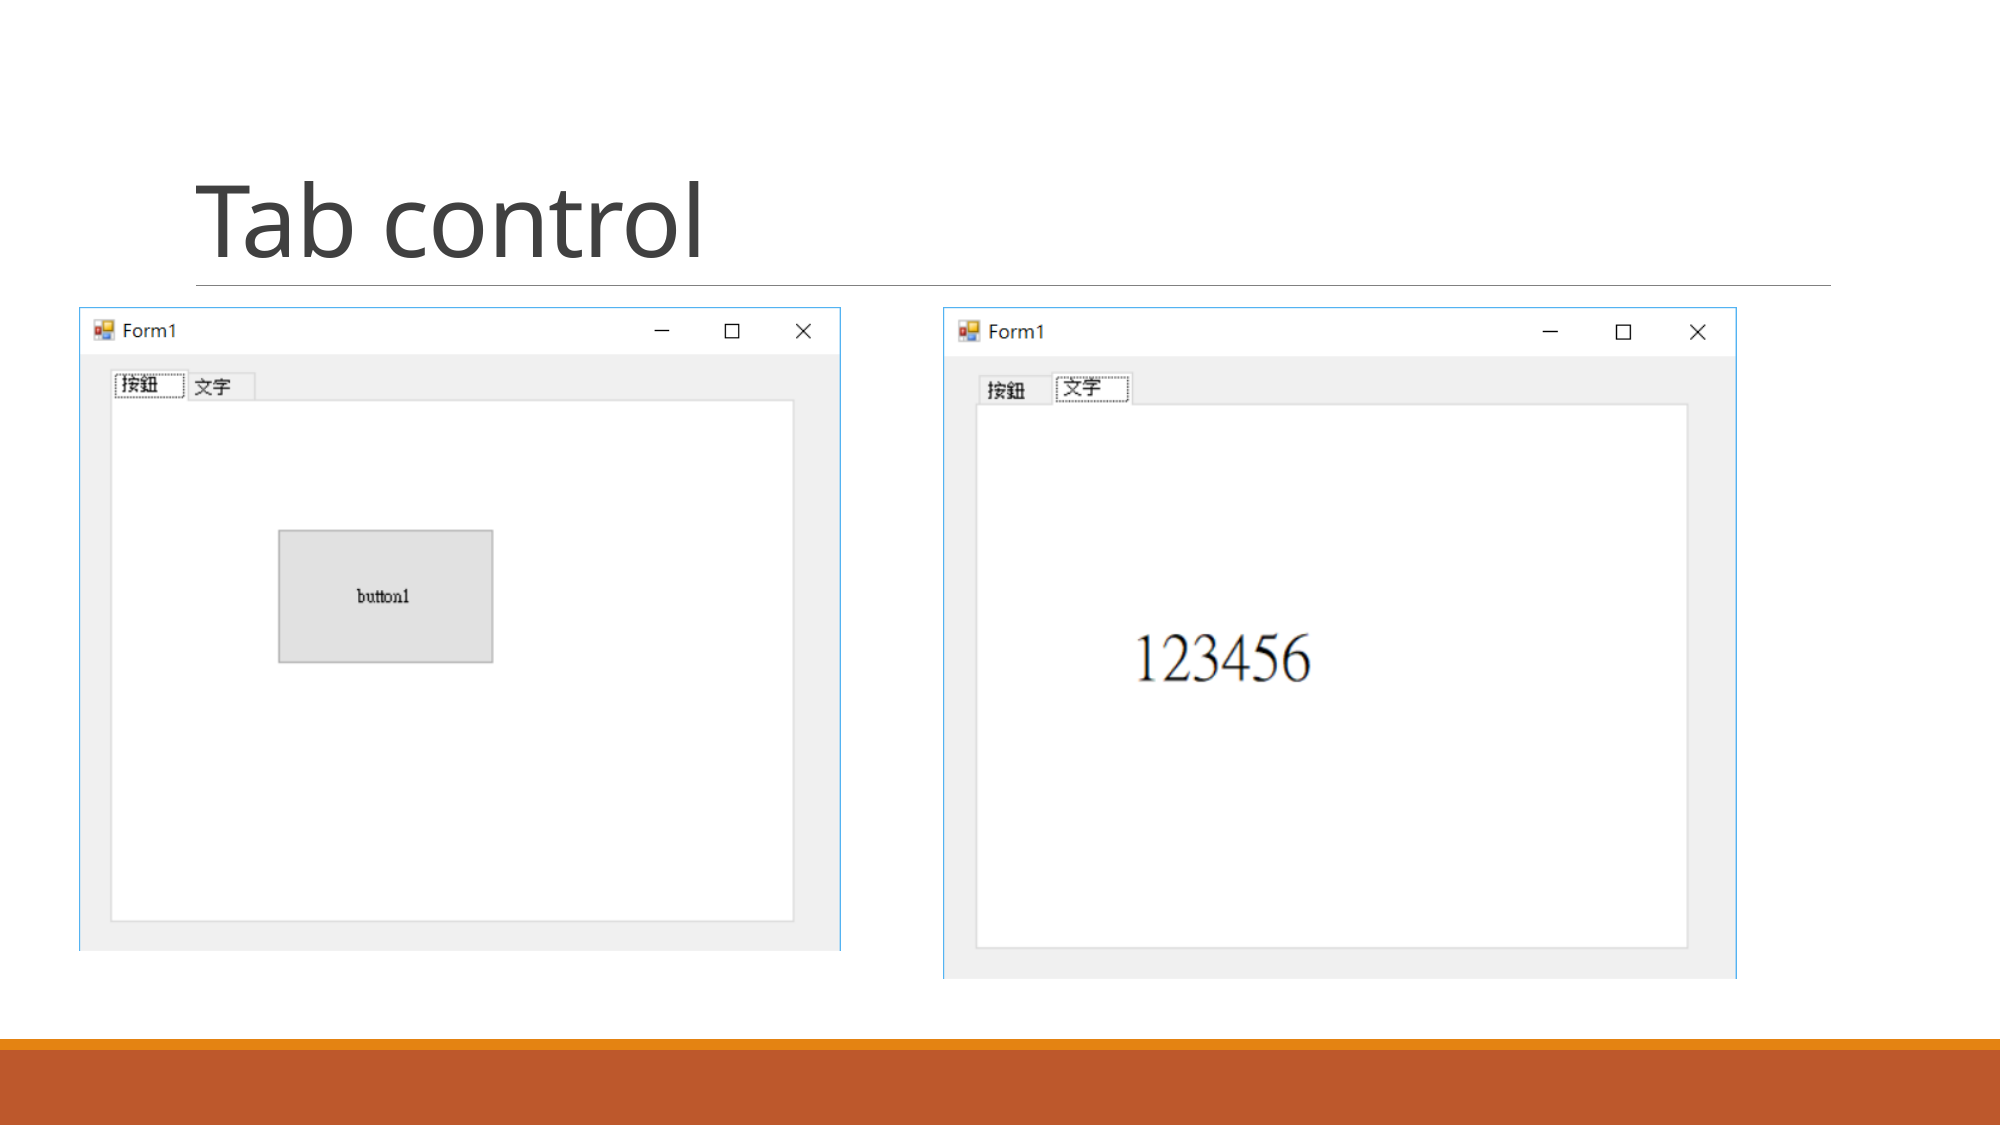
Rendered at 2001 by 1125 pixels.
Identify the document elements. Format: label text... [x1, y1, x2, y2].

picture [78, 307, 841, 951]
title Tab control [180, 47, 1830, 285]
picture [942, 307, 1738, 979]
